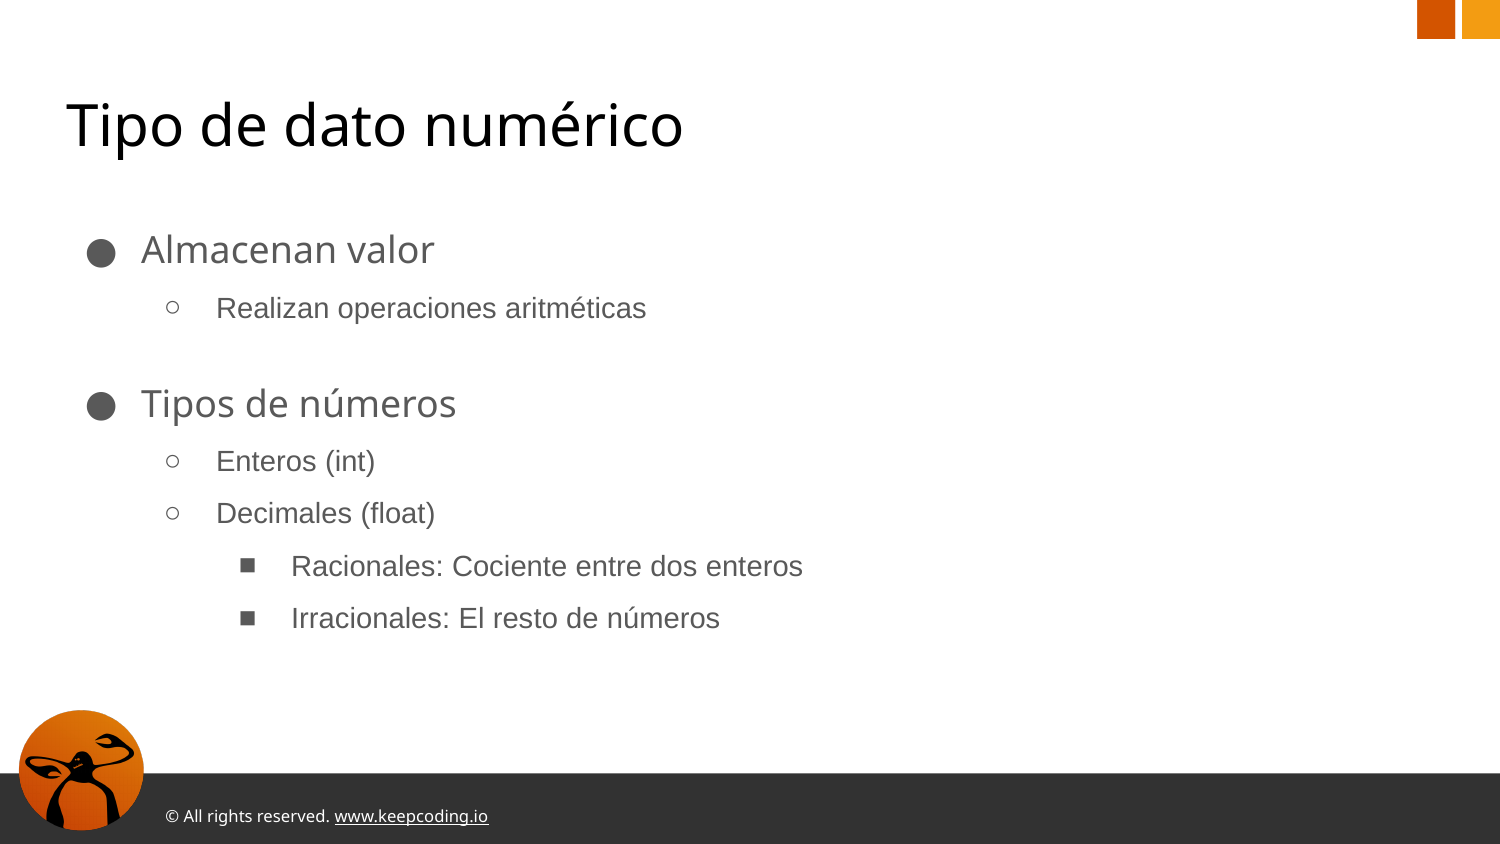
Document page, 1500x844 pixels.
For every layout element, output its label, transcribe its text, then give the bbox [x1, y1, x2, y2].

picture [0, 676, 237, 844]
list Almacenan valor Realizan operaciones aritméticas Tipos de números Enteros (int) Decimales (float) Racionales: Cociente entre dos enteros Irracionales: El resto de números [51, 189, 1449, 750]
title Tipo de dato numérico [51, 72, 1449, 167]
